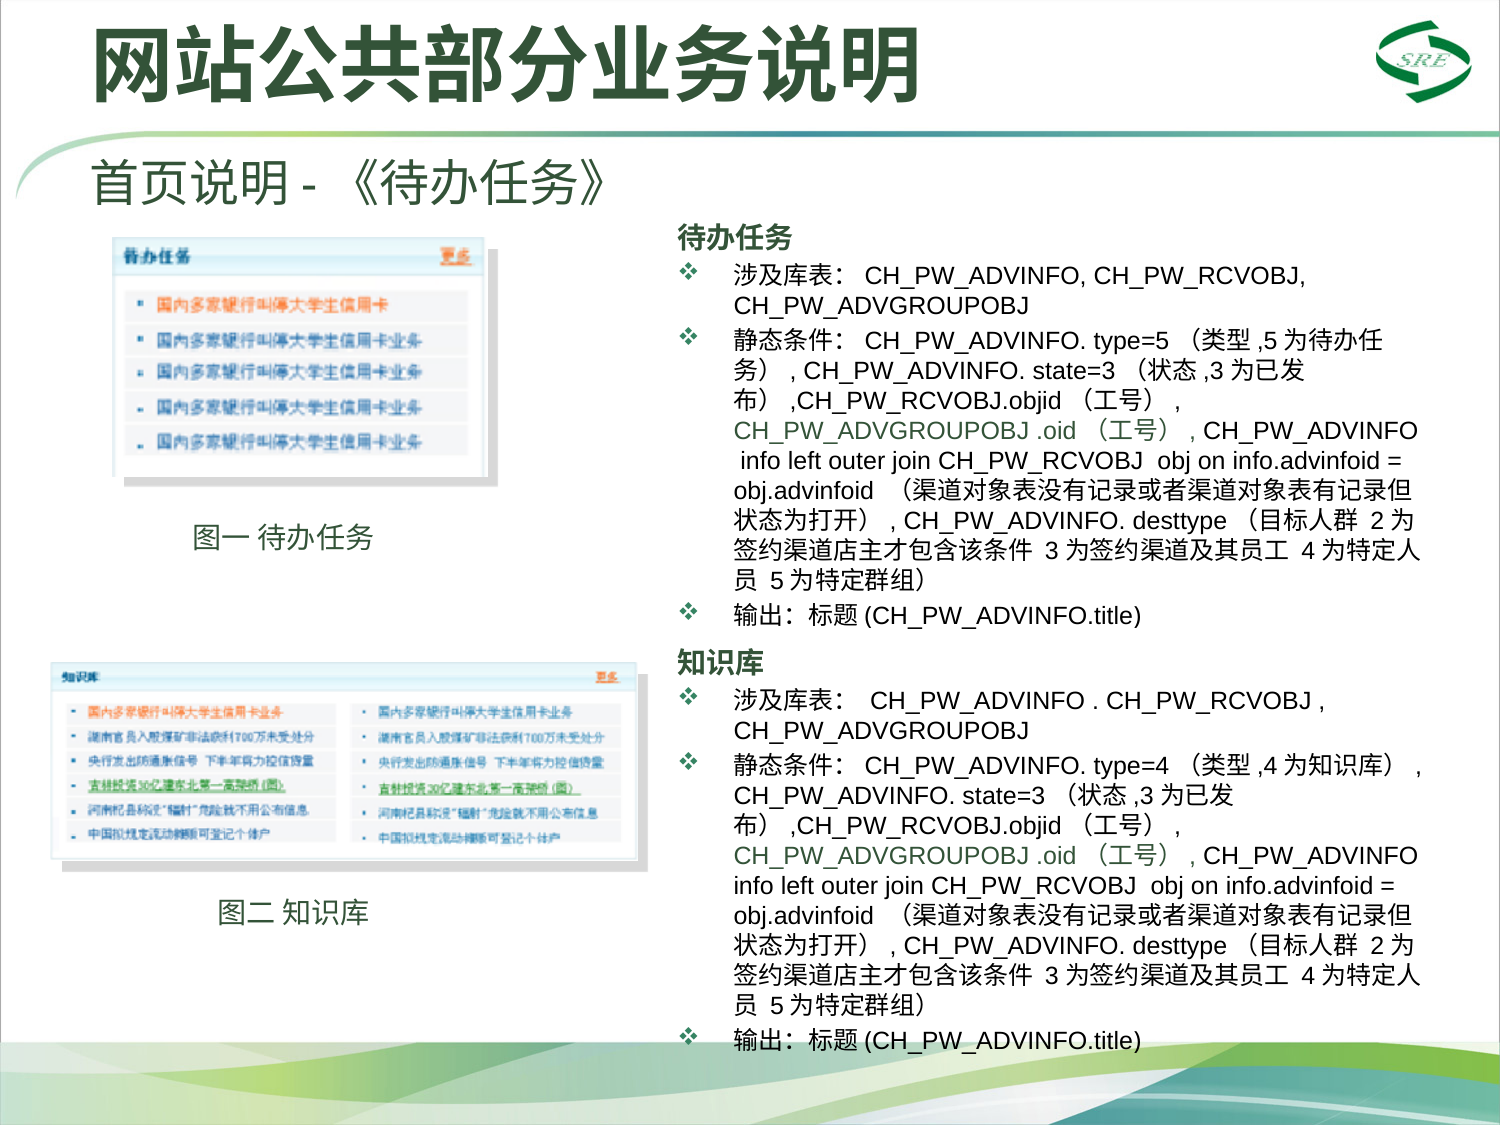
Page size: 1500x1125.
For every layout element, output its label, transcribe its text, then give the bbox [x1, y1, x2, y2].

text_box 知识库 涉及库表： CH_PW_ADVINFO . CH_PW_RCVOBJ , CH_PW_ADVGROUPOBJ 静态条件：CH_PW_ADVINFO. type=4（类型,4为知识库）, CH_PW_ADVINFO. state=3（状态,3为已发布）,CH_PW_RCVOBJ.objid（工号）, CH_PW_ADVGROUPOBJ .oid（工号）, CH_PW_ADVINFO info left outer join CH_PW_RCVOBJ obj on info.advinfoid = obj.advinfoid （渠道对象表没有记录或者渠道对象表有记录但状态为打开）, CH_PW_ADVINFO. desttype（目标人群 2为签约渠道店主才包含该条件 3为签约渠道及其员工 4为特定人员 5为特定群组） 输出：标题(CH_PW_ADVINFO.title) [662, 637, 1450, 1062]
text_box 图二 知识库 [202, 887, 386, 938]
text_box 图一 待办任务 [177, 512, 390, 563]
title 网站公共部分业务说明 [74, 0, 1426, 126]
text_box 首页说明-《待办任务》 [74, 137, 1425, 225]
picture [0, 0, 1500, 1125]
text_box 待办任务 涉及库表：CH_PW_ADVINFO, CH_PW_RCVOBJ, CH_PW_ADVGROUPOBJ 静态条件：CH_PW_ADVINFO. type=5（类型,5为待办任务）, CH_PW_ADVINFO. state=3（状态,3为已发布）,CH_PW_RCVOBJ.objid（工号）, CH_PW_ADVGROUPOBJ .oid（工号）, CH_PW_ADVINFO info left outer join CH_PW_RCVOBJ obj on info.advinfoid = obj.advinfoid （渠道对象表没有记录或者渠道对象表有记录但状态为打开）, CH_PW_ADVINFO. desttype（目标人群 2为签约渠道店主才包含该条件 3为签约渠道及其员工 4为特定人员 5为特定群组） 输出：标题(CH_PW_ADVINFO.title) [662, 212, 1438, 637]
